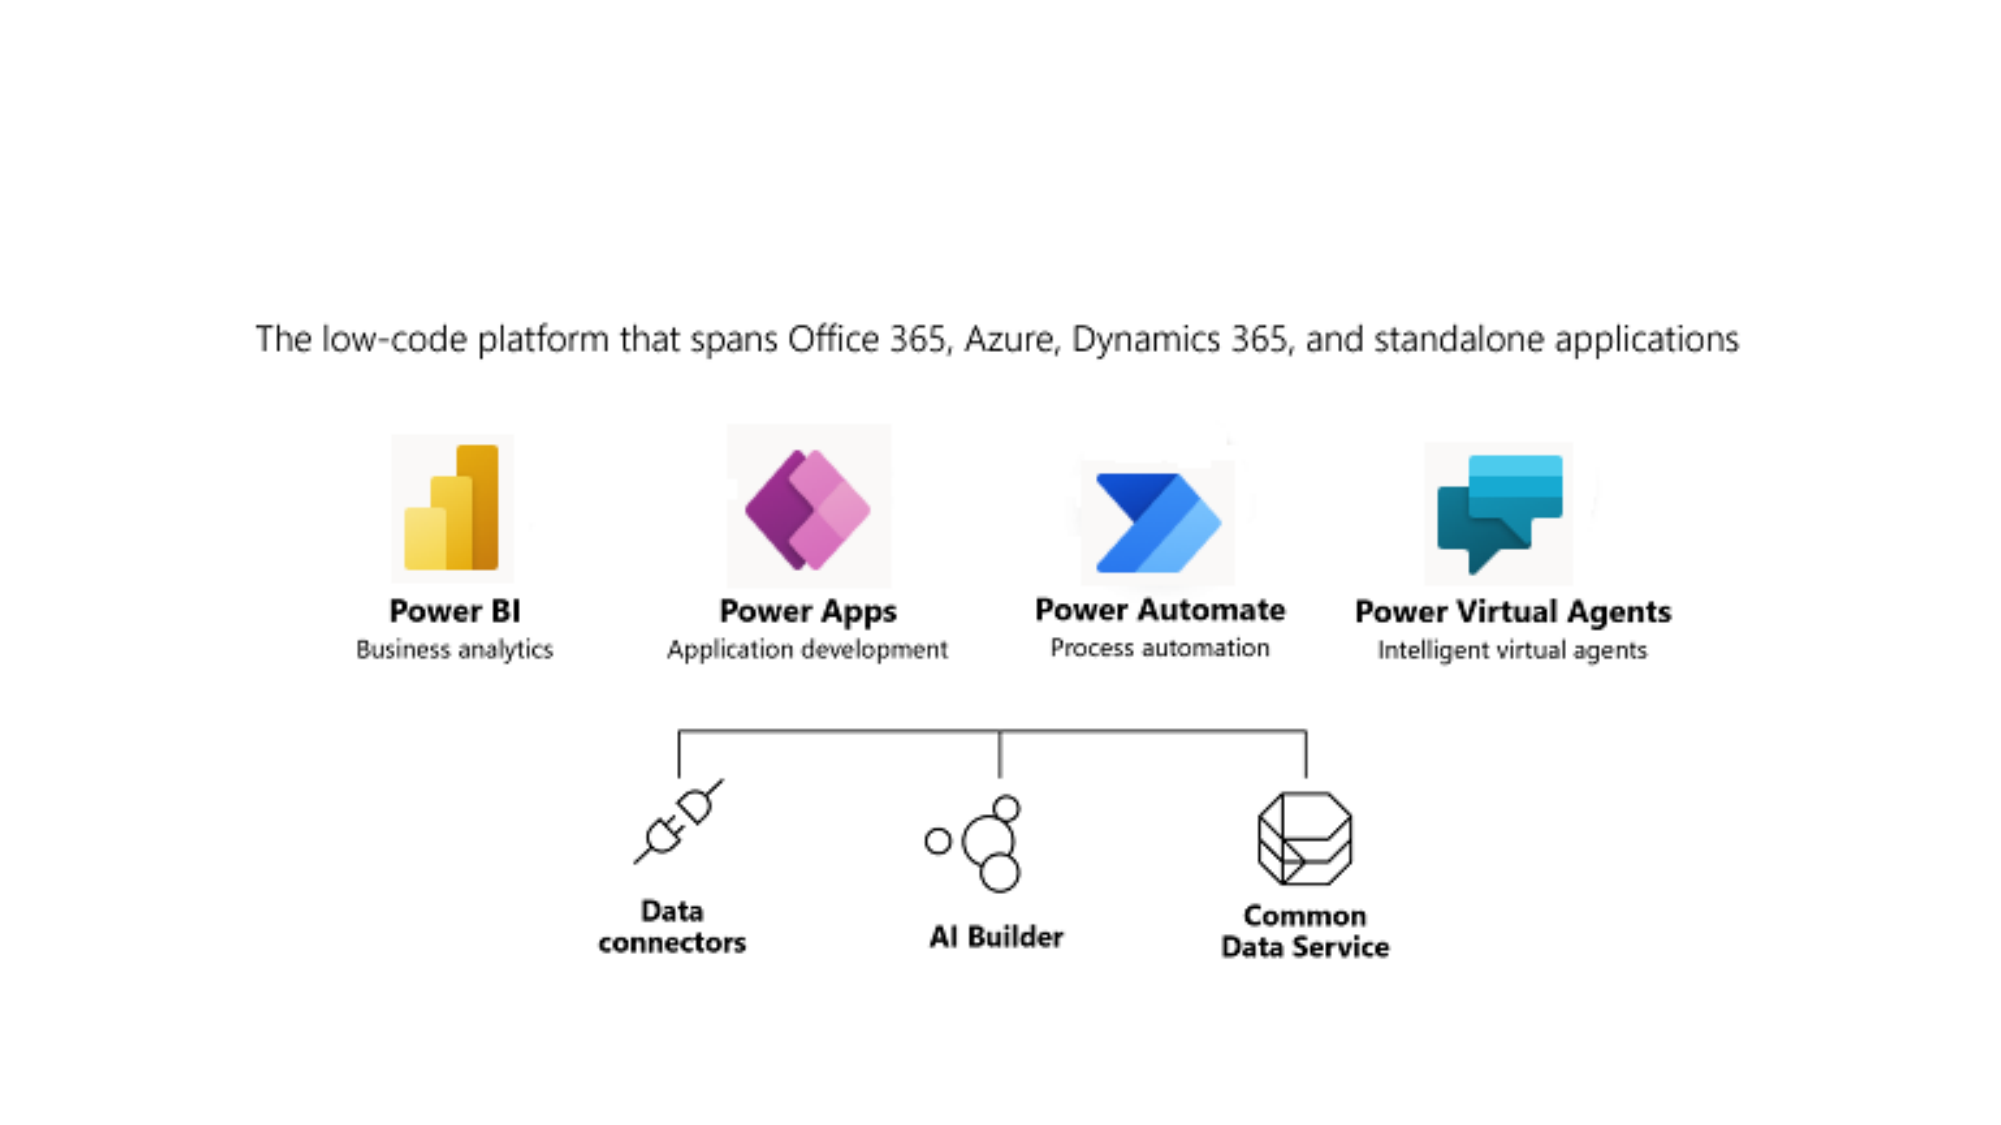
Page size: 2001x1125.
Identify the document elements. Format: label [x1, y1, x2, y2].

picture [241, 272, 1744, 962]
